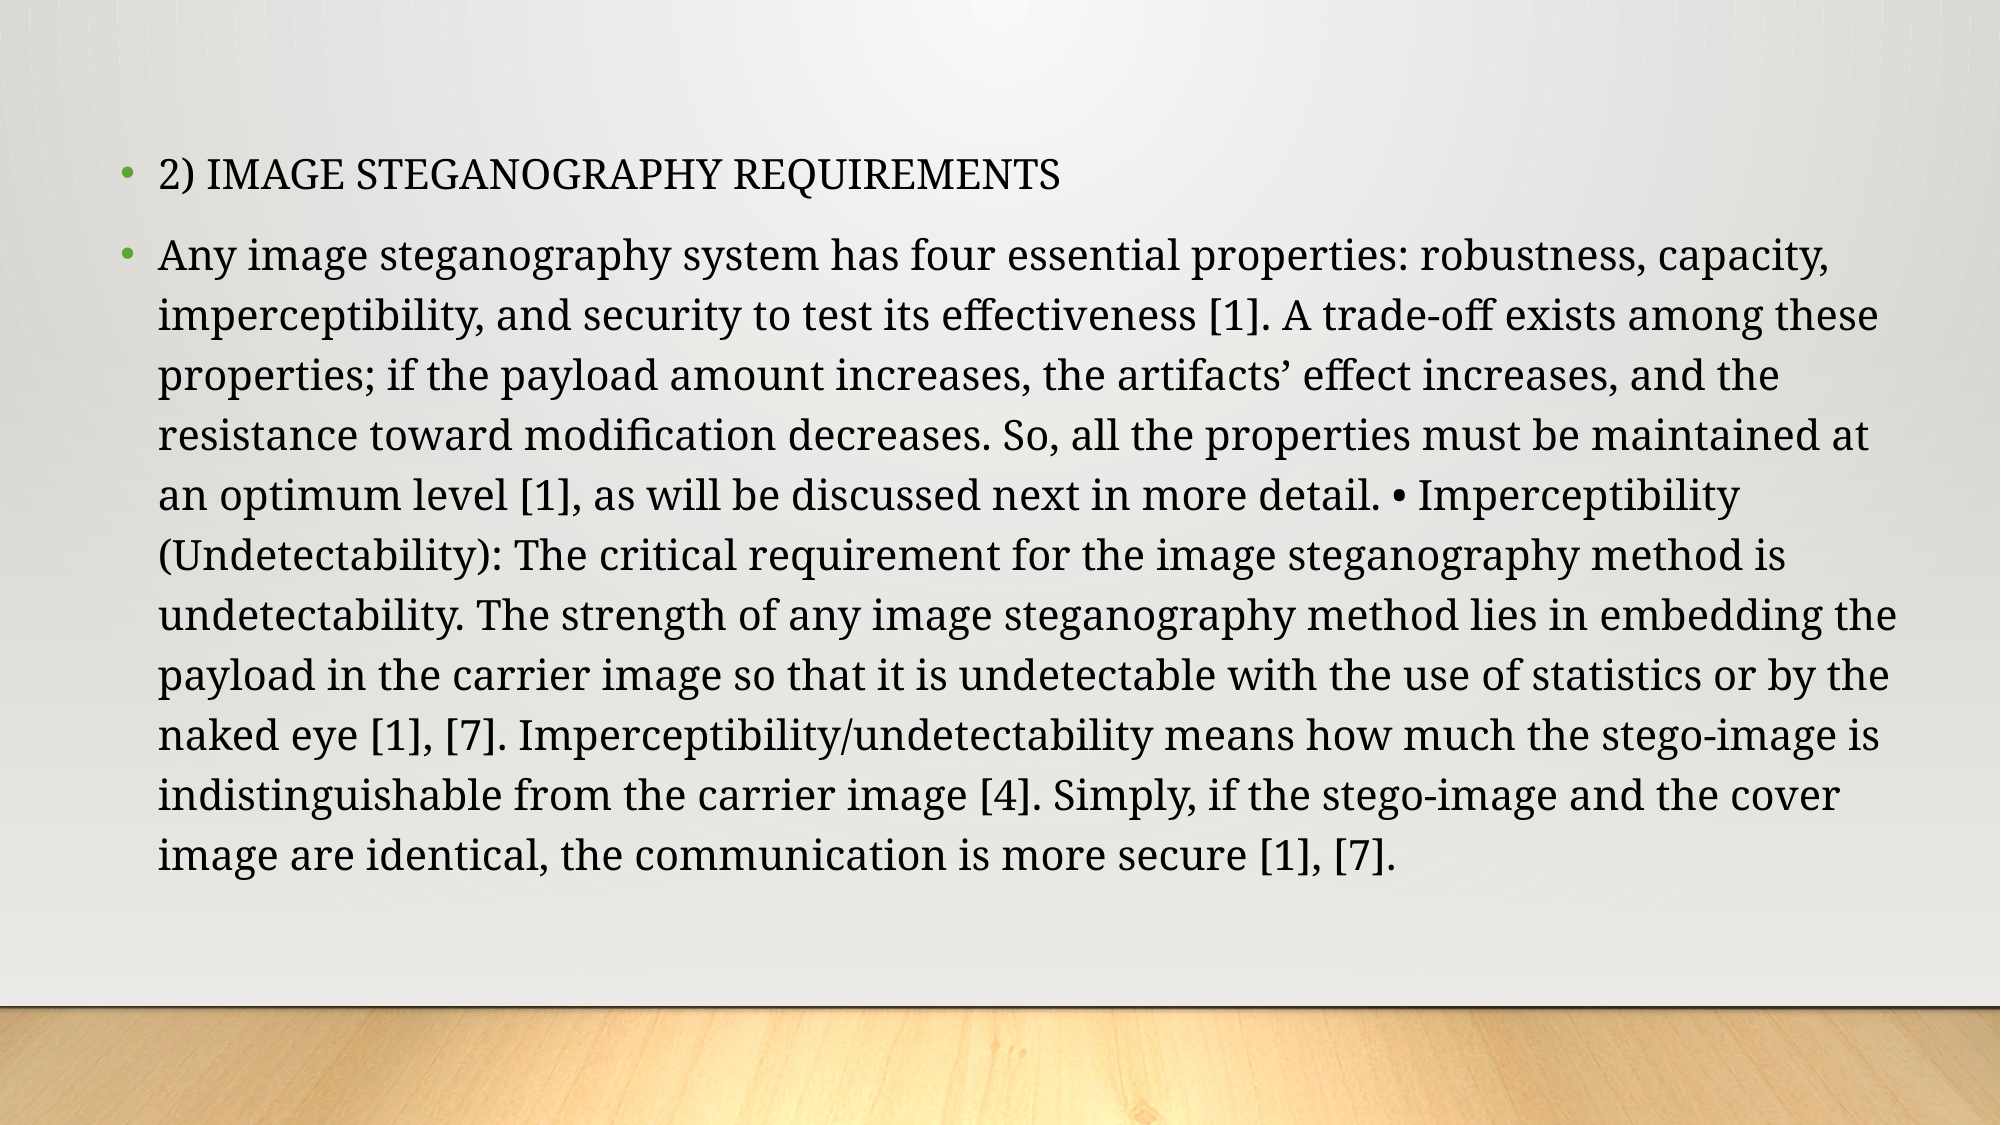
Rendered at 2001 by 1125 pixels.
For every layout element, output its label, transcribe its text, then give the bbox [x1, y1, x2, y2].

text_box 2) IMAGE STEGANOGRAPHY REQUIREMENTS Any image steganography system has four essential properties: robustness, capacity, imperceptibility, and security to test its effectiveness [1]. A trade-off exists among these properties; if the payload amount increases, the artifacts’ effect increases, and the resistance toward modification decreases. So, all the properties must be maintained at an optimum level [1], as will be discussed next in more detail. • Imperceptibility (Undetectability): The critical requirement for the image steganography method is undetectability. The strength of any image steganography method lies in embedding the payload in the carrier image so that it is undetectable with the use of statistics or by the naked eye [1], [7]. Imperceptibility/undetectability means how much the stego-image is indistinguishable from the carrier image [4]. Simply, if the stego-image and the cover image are identical, the communication is more secure [1], [7]. [105, 130, 1927, 933]
picture [0, 1006, 2000, 1125]
